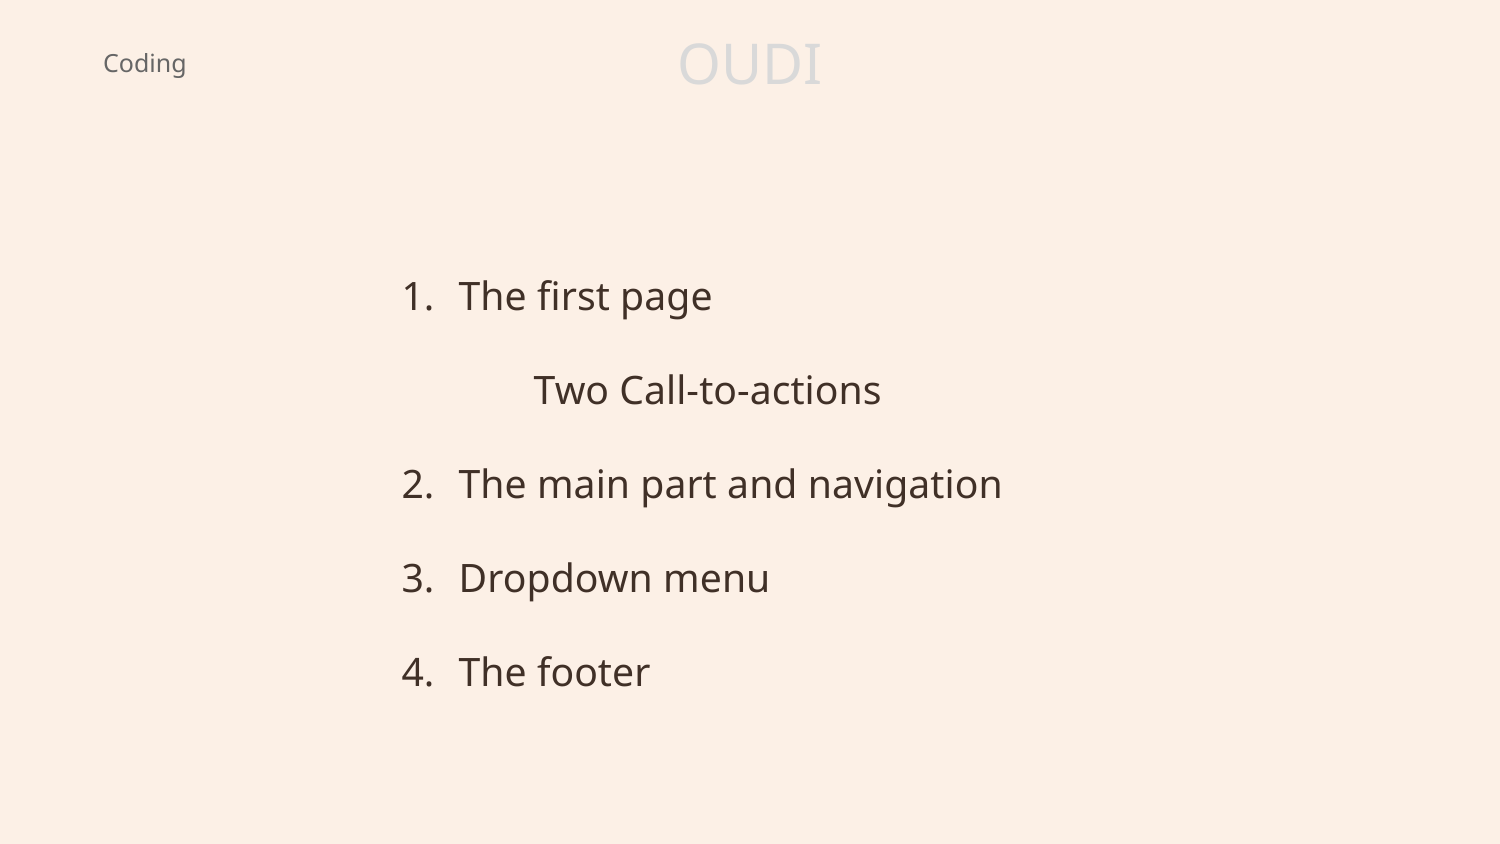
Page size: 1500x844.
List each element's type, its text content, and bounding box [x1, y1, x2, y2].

title Coding [0, 0, 291, 127]
title OUDI [291, 0, 1500, 126]
title The first page Two Call-to-actions The main part and navigation Dropdown menu The footer [368, 217, 1182, 702]
